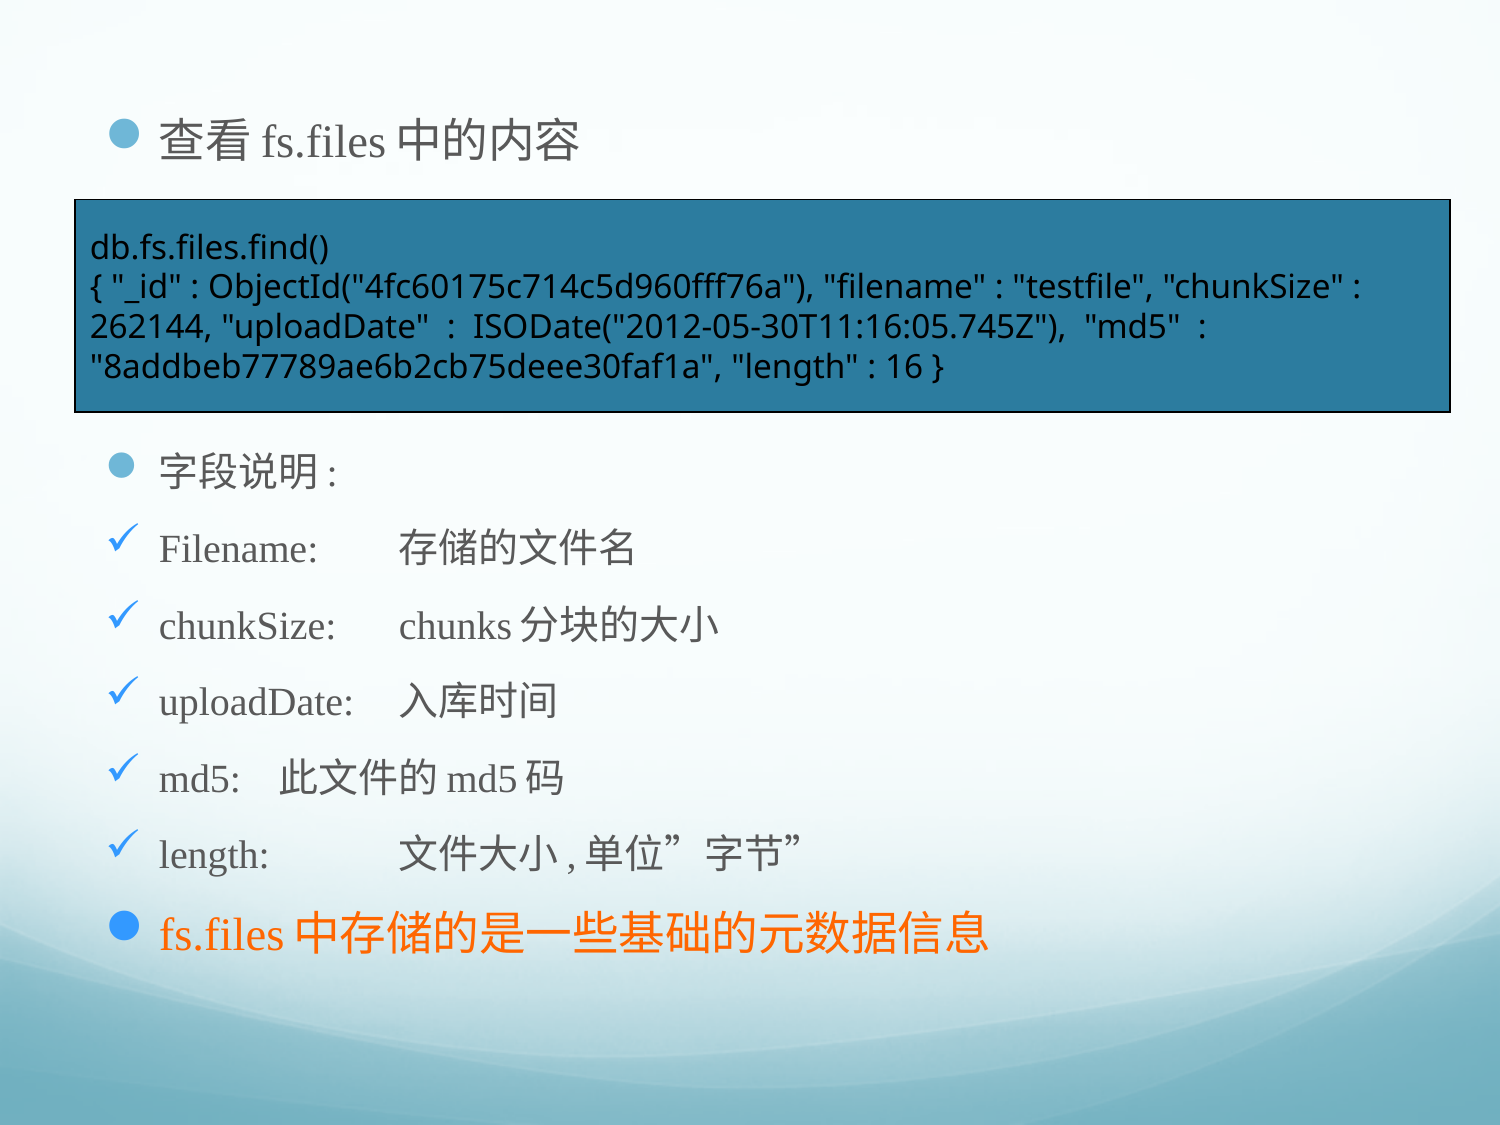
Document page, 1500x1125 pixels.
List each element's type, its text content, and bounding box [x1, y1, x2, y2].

list 查看fs.files中的内容 字段说明: Filename: 存储的文件名 chunkSize: chunks分块的大小 uploadDate: 入库时间 md5: 此文件的md5码 length: 文件大小,单位”字节” fs.files中存储的是一些基础的元数据信息 [90, 110, 1410, 199]
list 查看fs.files中的内容 字段说明: Filename: 存储的文件名 chunkSize: chunks分块的大小 uploadDate: 入库时间 md5: 此文件的md5码 length: 文件大小,单位”字节” fs.files中存储的是一些基础的元数据信息 [90, 412, 1410, 975]
text_box db.fs.files.find() { "_id" : ObjectId("4fc60175c714c5d960fff76a"), "filename" : "testfile", "chunkSize" : 262144, "uploadDate" : ISODate("2012-05-30T11:16:05.745Z"), "md5" : "8addbeb77789ae6b2cb75deee30faf1a", "length" : 16 } [75, 199, 1450, 412]
